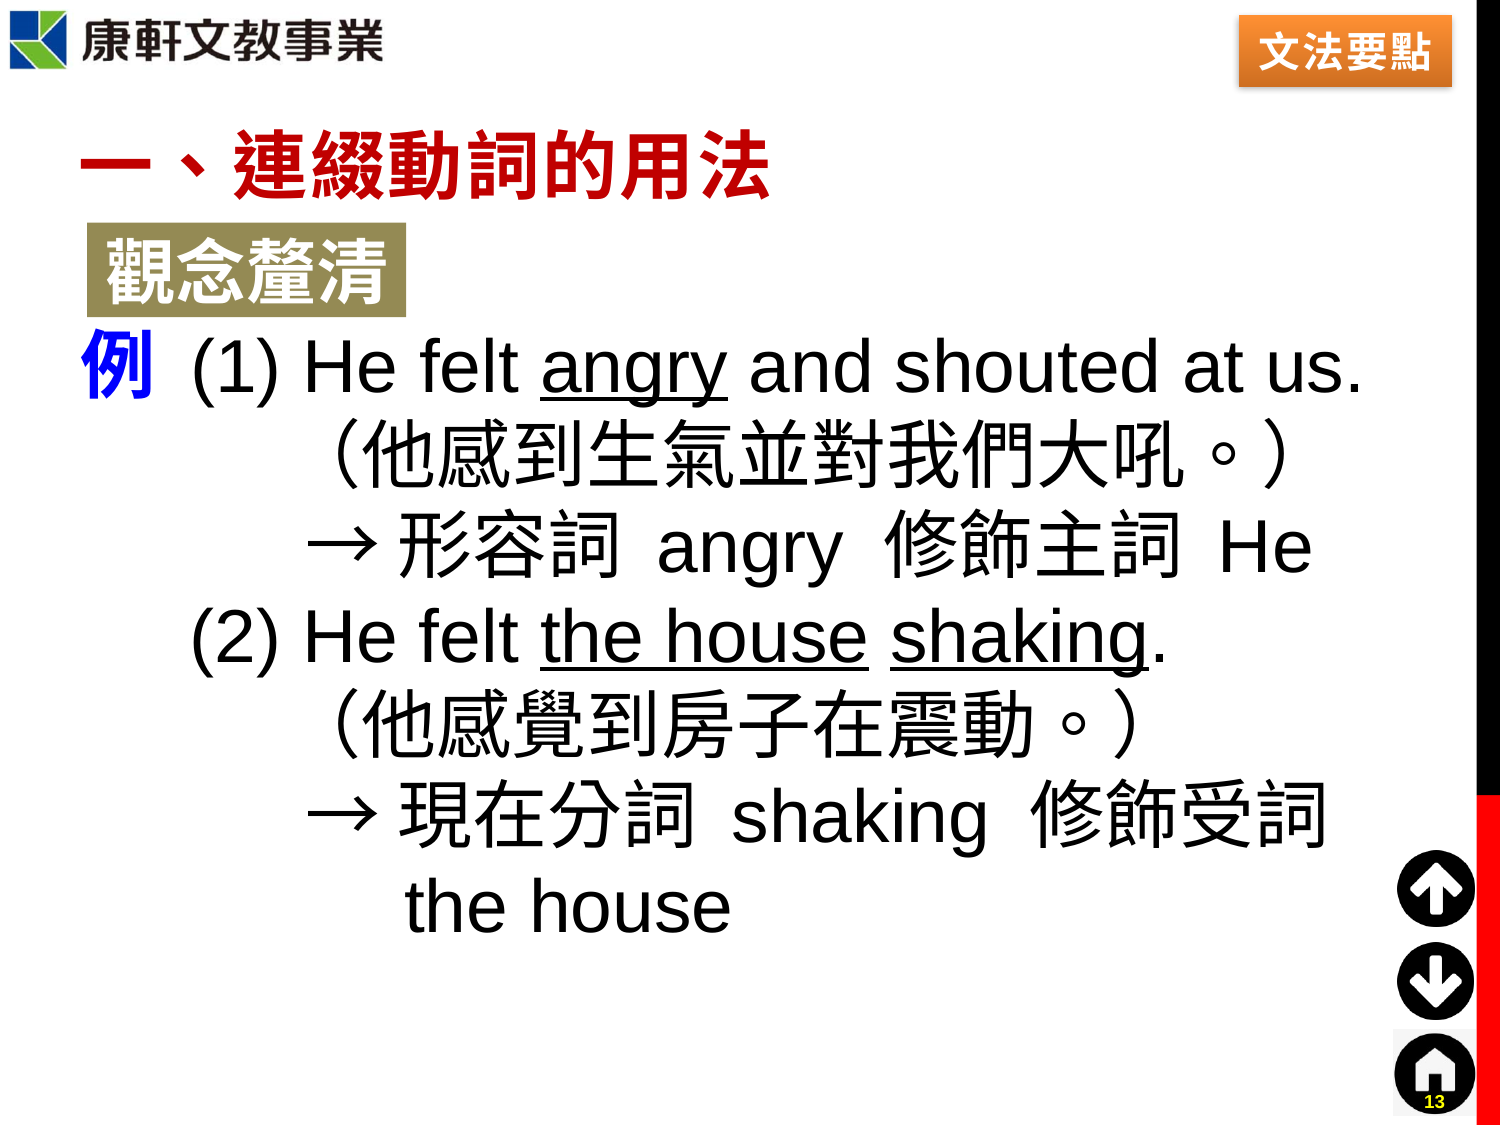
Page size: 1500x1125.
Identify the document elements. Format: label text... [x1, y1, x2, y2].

text_box 一、連綴動詞的用法 [63, 111, 1082, 217]
picture [8, 9, 387, 70]
text_box 觀念釐清 [85, 221, 408, 319]
picture [1393, 1029, 1476, 1116]
picture [1396, 942, 1475, 1020]
picture [1397, 850, 1475, 928]
text_box 文法要點 [1239, 15, 1452, 87]
text_box 例 (1) He felt angry and shouted at us. （他感到生氣並對我們大吼。） → 形容詞 angry 修飾主詞 He (2) He felt the house shaking. （他感覺到房子在震動。） → 現在分詞 shaking 修飾受詞 the house [65, 220, 1417, 956]
